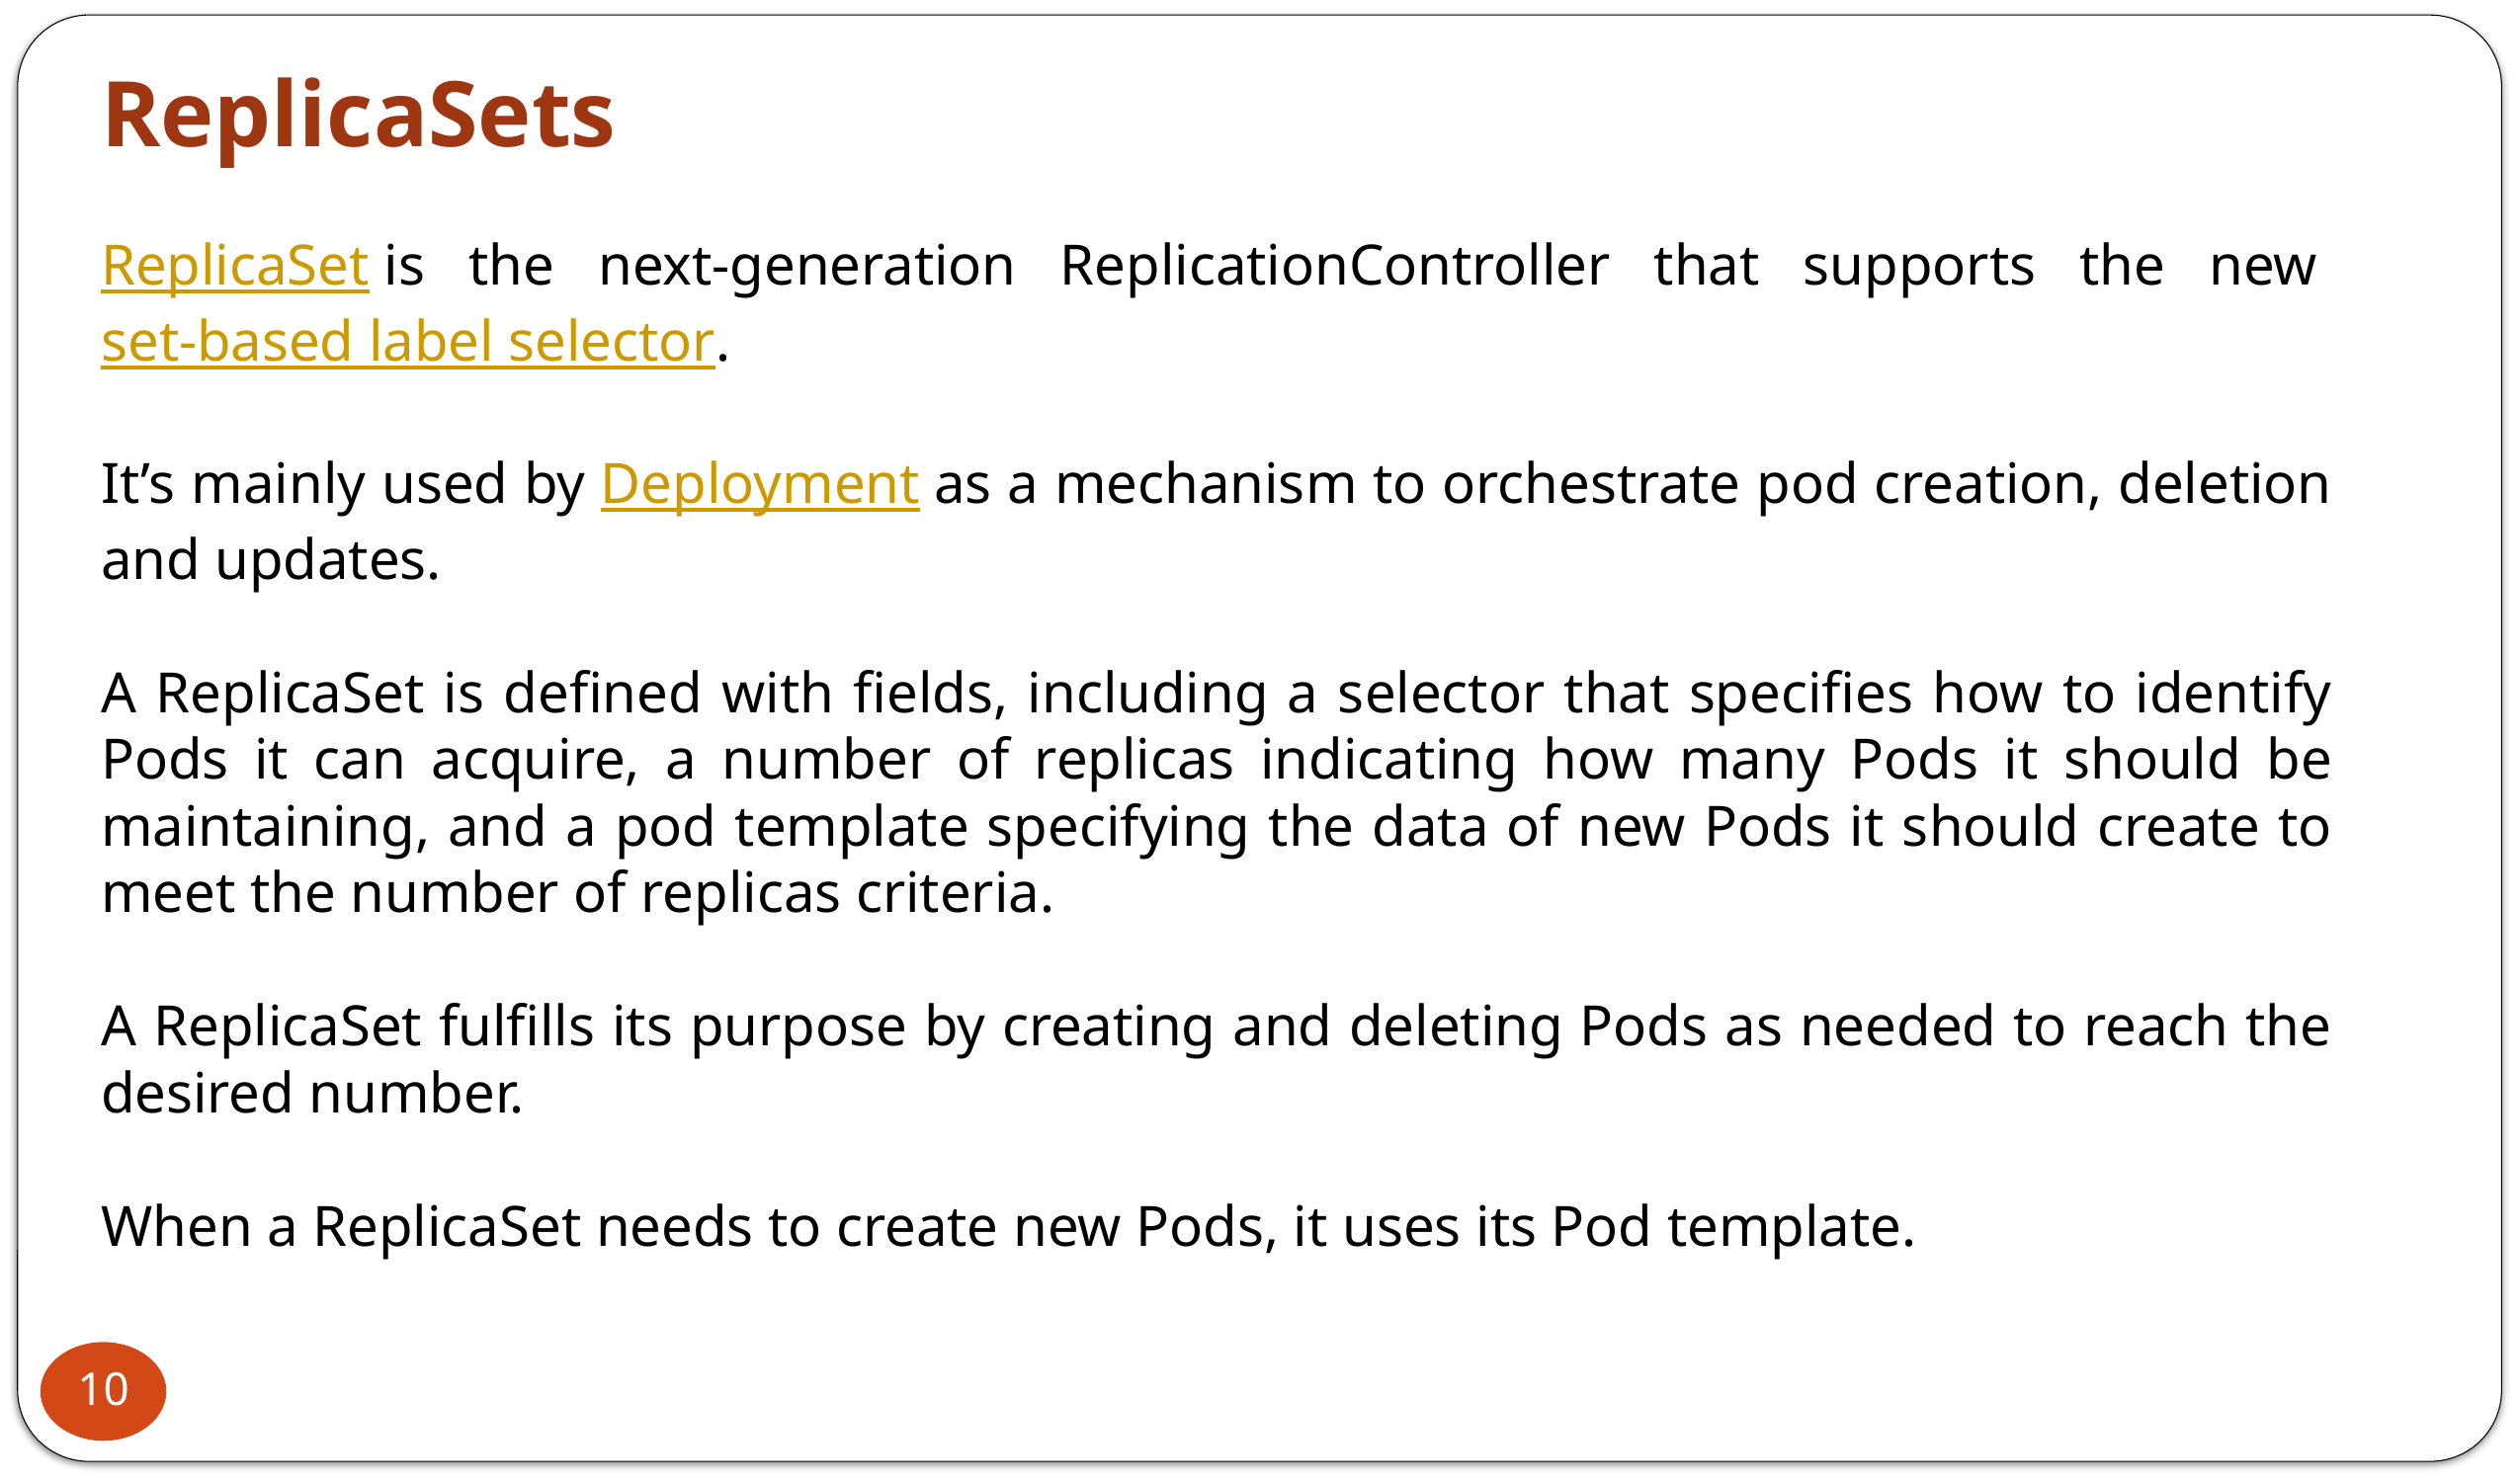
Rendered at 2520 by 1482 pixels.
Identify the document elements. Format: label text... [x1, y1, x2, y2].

slide_number 10 [40, 1342, 167, 1441]
text_box ReplicaSets [86, 48, 705, 173]
text_box ReplicaSet is the next-generation ReplicationController that supports the new set-based label selector. It’s mainly used by Deployment as a mechanism to orchestrate pod creation, deletion and updates. A ReplicaSet is defined with fields, including a selector that specifies how to identify Pods it can acquire, a number of replicas indicating how many Pods it should be maintaining, and a pod template specifying the data of new Pods it should create to meet the number of replicas criteria. A ReplicaSet fulfills its purpose by creating and deleting Pods as needed to reach the desired number. When a ReplicaSet needs to create new Pods, it uses its Pod template. [86, 221, 2347, 1265]
